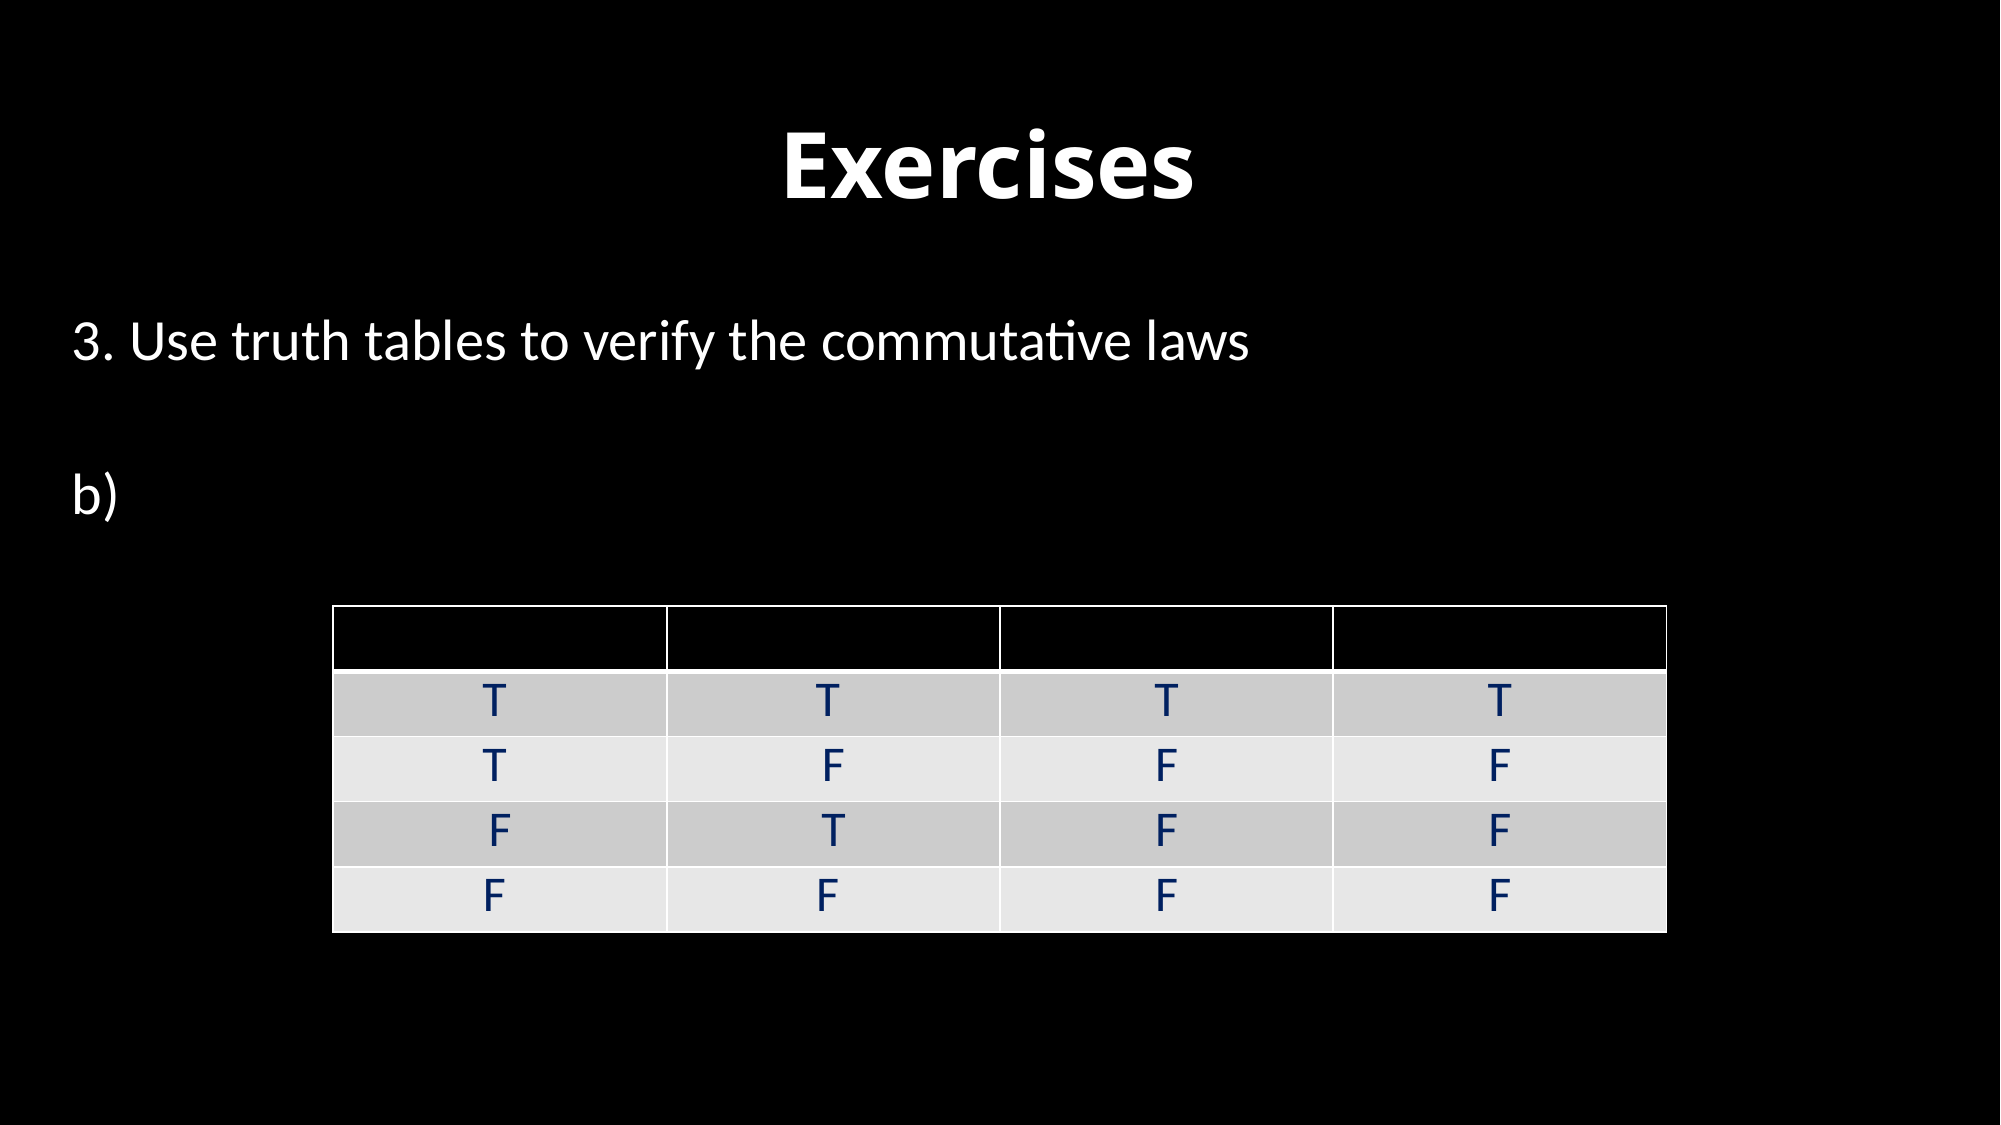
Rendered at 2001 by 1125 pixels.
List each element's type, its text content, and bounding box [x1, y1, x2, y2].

title Exercises [137, 59, 1863, 278]
